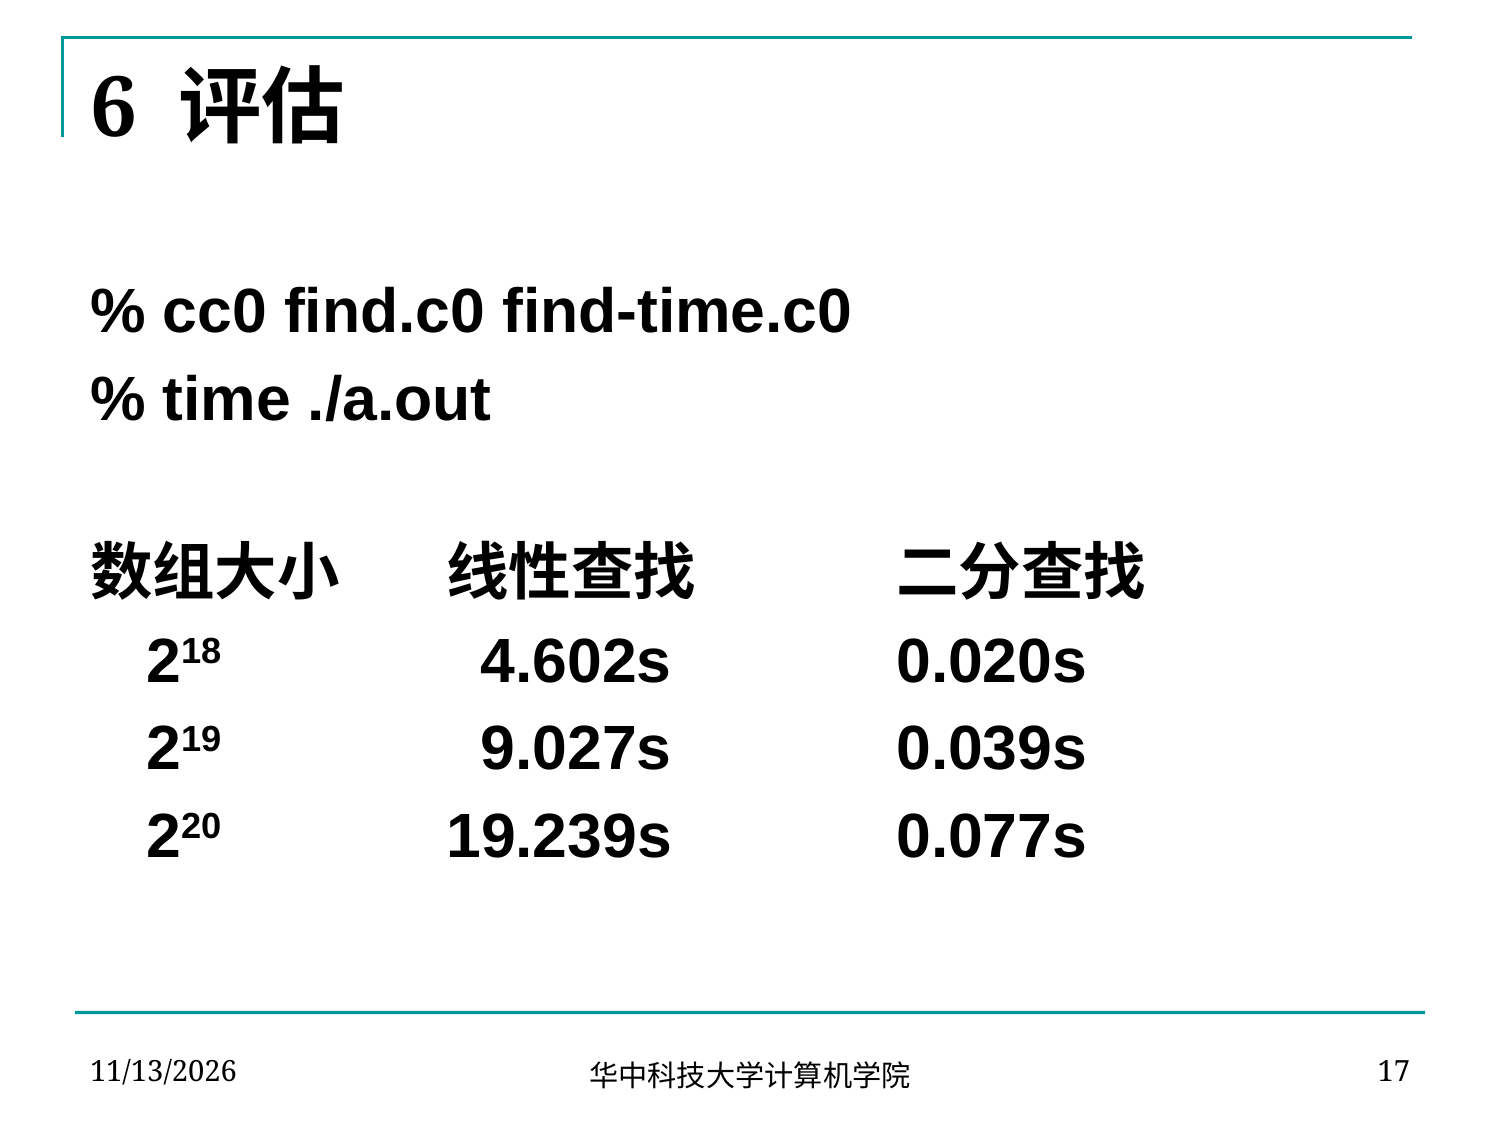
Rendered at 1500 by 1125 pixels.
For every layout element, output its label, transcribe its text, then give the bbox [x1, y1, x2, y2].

list % cc0 find.c0 find-time.c0 % time ./a.out 数组大小 线性查找 二分查找 218 4.602s 0.020s 219 9.027s 0.039s 220 19.239s 0.077s [75, 262, 1425, 1006]
title 6 评估 [75, 45, 1425, 233]
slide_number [75, 1024, 425, 1100]
slide_number 17 [1074, 1024, 1425, 1100]
footer 华中科技大学计算机学院 [512, 1025, 988, 1100]
